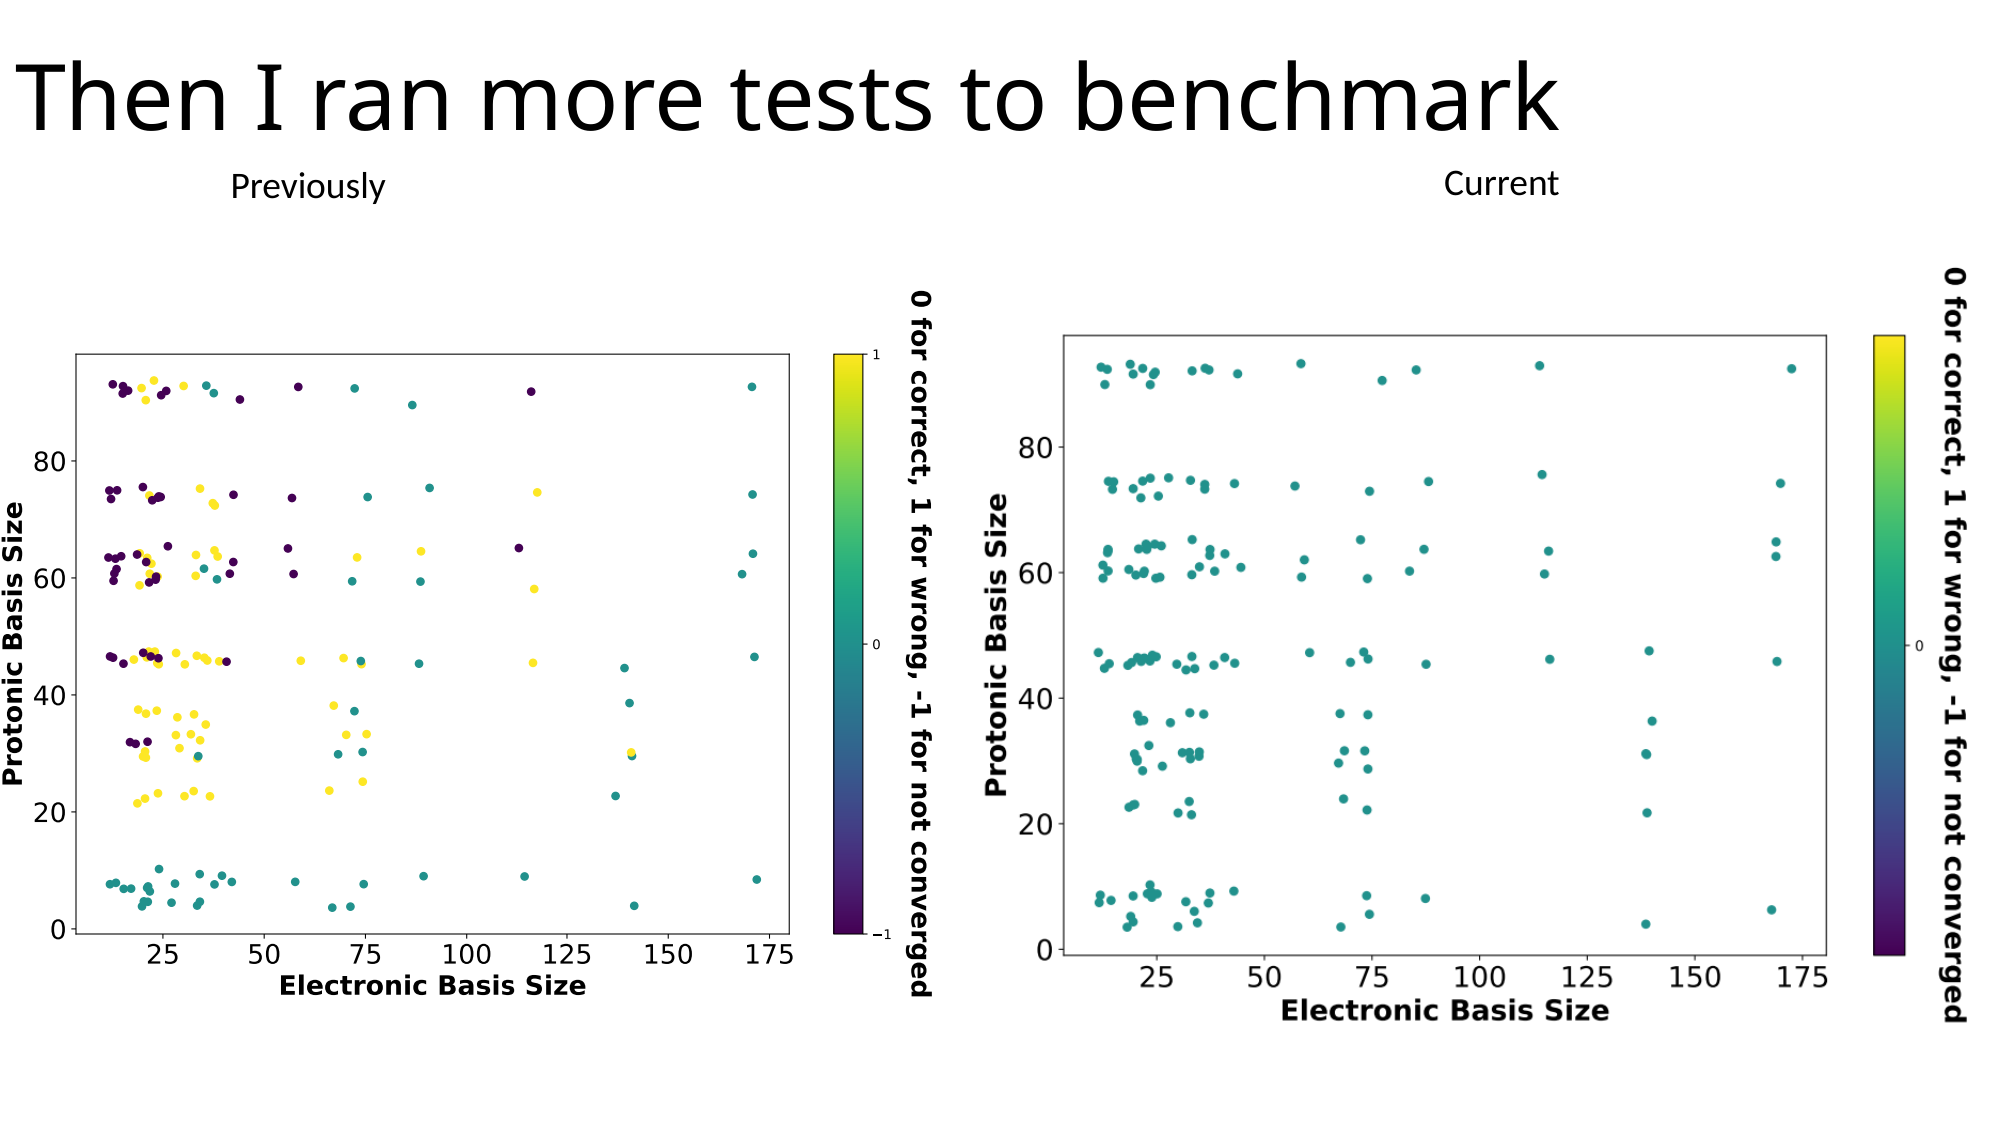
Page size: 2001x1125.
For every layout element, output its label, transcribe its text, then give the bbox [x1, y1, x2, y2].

title Then I ran more tests to benchmark [0, 0, 1725, 210]
picture [0, 237, 2000, 1056]
text_box Current [1429, 150, 1575, 211]
text_box Previously [215, 153, 410, 214]
